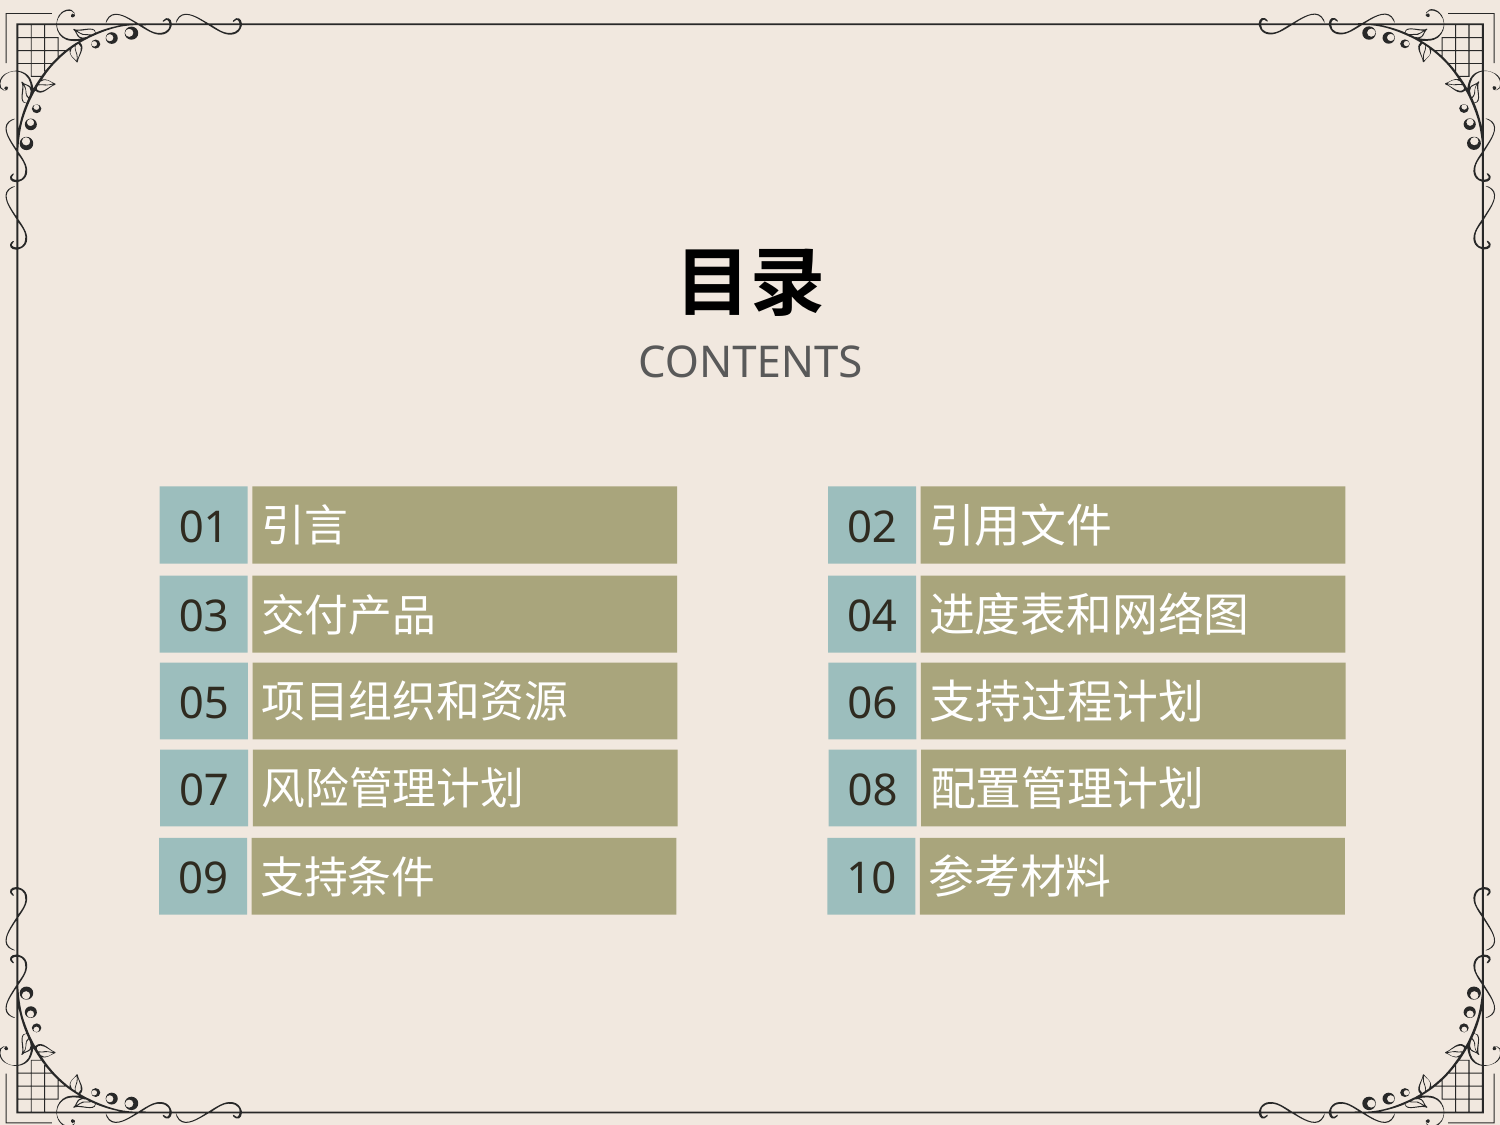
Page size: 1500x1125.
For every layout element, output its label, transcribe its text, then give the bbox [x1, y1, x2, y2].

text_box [159, 837, 677, 915]
text_box CONTENTS [615, 326, 885, 394]
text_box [159, 486, 678, 564]
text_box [827, 837, 1345, 915]
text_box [159, 662, 678, 740]
text_box 目录 [643, 227, 857, 326]
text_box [828, 575, 1346, 653]
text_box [828, 662, 1346, 740]
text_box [828, 749, 1346, 827]
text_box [828, 486, 1346, 564]
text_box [160, 749, 678, 827]
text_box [159, 575, 678, 653]
